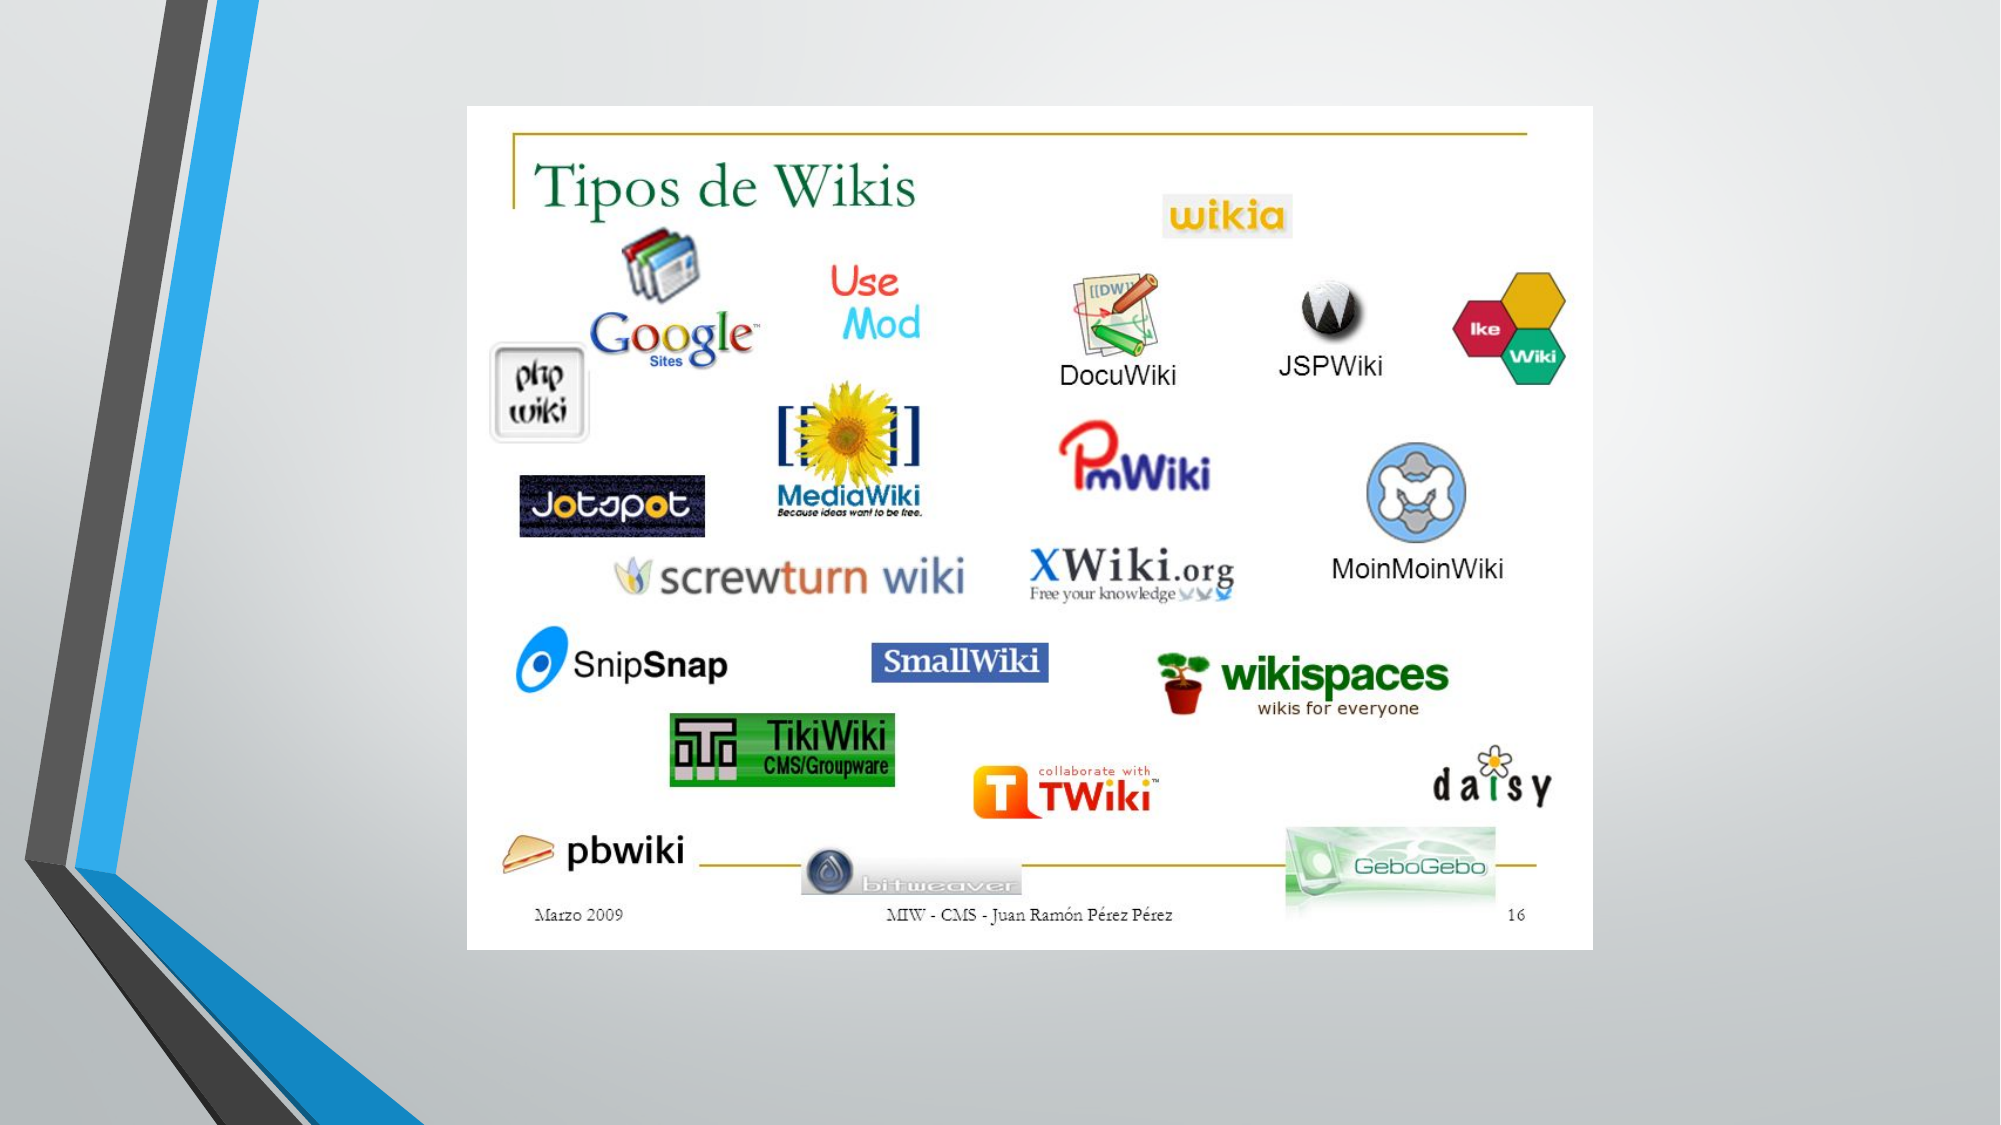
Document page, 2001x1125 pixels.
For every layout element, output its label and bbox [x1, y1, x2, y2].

picture [467, 105, 1593, 951]
